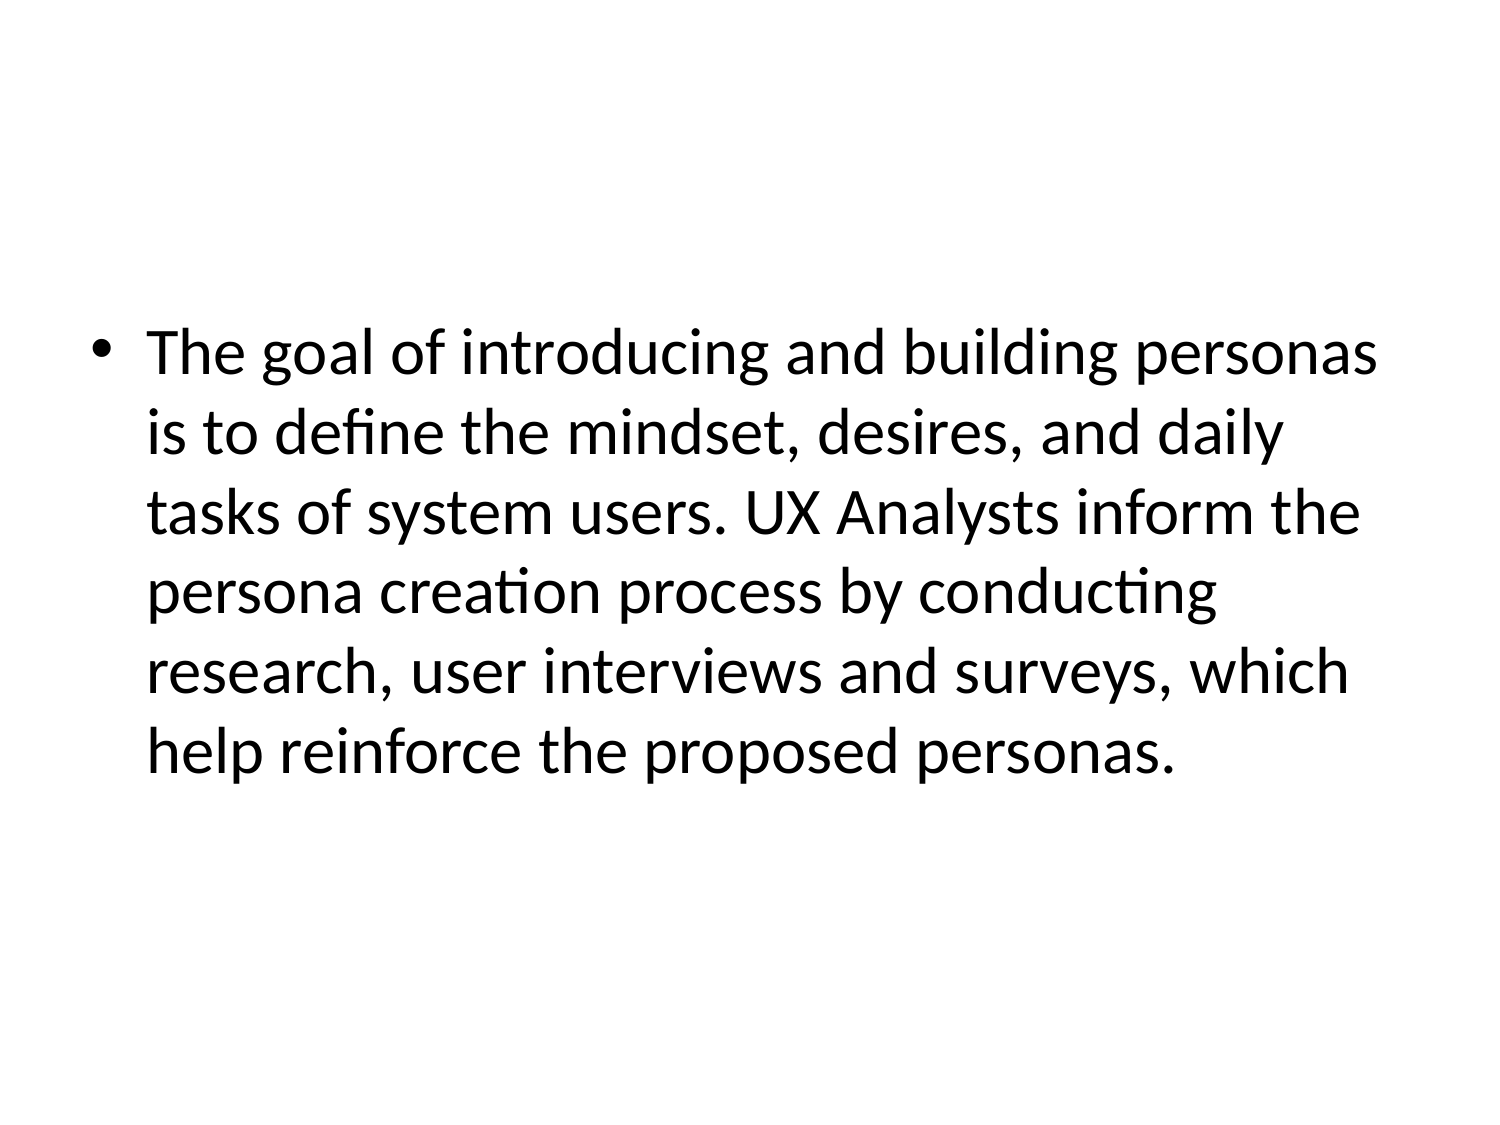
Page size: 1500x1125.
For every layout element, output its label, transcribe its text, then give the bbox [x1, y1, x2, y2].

list The goal of introducing and building personas is to define the mindset, desires, and daily tasks of system users. UX Analysts inform the persona creation process by conducting research, user interviews and surveys, which help reinforce the proposed personas. [75, 299, 1433, 1035]
